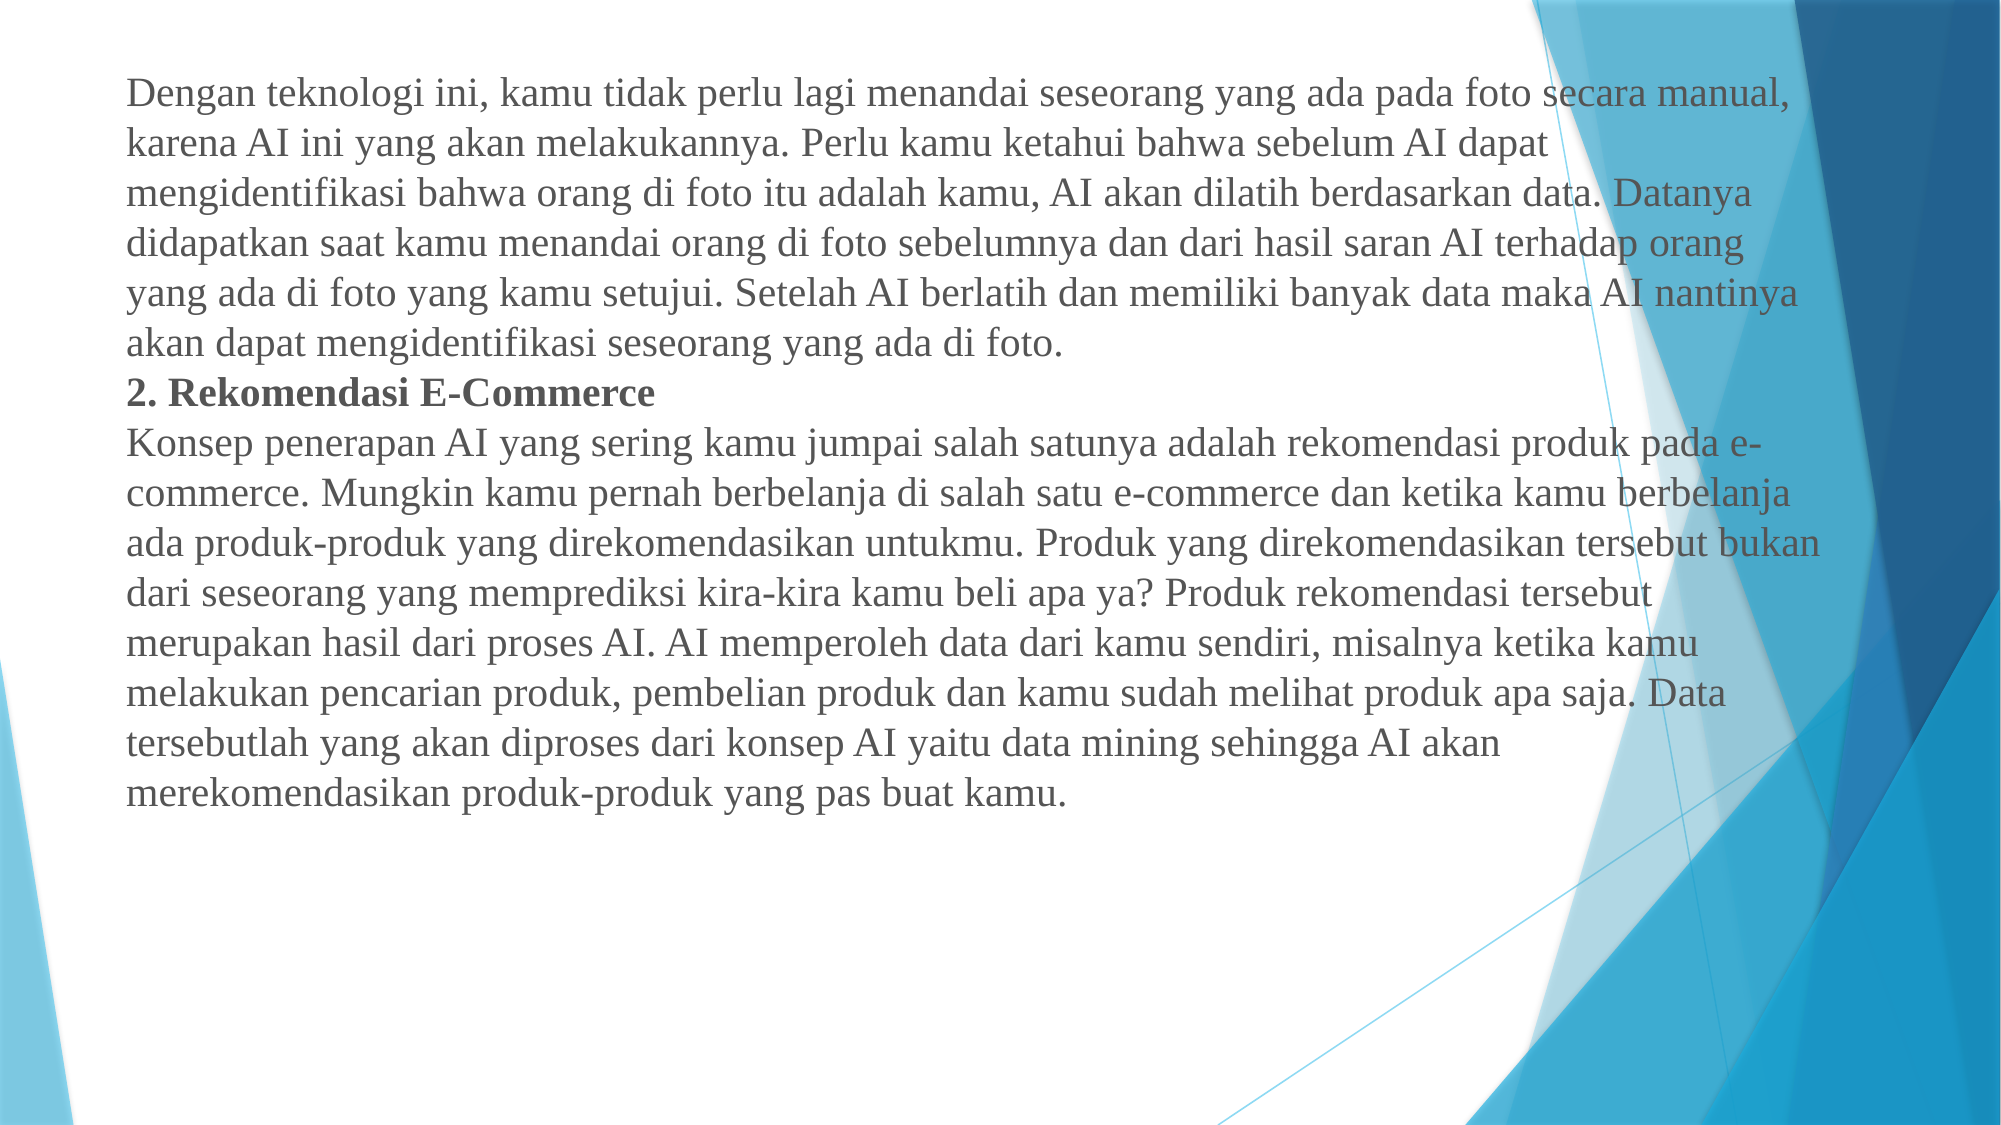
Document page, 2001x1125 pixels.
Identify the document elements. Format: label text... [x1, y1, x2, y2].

title Dengan teknologi ini, kamu tidak perlu lagi menandai seseorang yang ada pada foto secara manual, karena AI ini yang akan melakukannya. Perlu kamu ketahui bahwa sebelum AI dapat mengidentifikasi bahwa orang di foto itu adalah kamu, AI akan dilatih berdasarkan data. Datanya didapatkan saat kamu menandai orang di foto sebelumnya dan dari hasil saran AI terhadap orang yang ada di foto yang kamu setujui. Setelah AI berlatih dan memiliki banyak data maka AI nantinya akan dapat mengidentifikasi seseorang yang ada di foto. 2. Rekomendasi E-Commerce Konsep penerapan AI yang sering kamu jumpai salah satunya adalah rekomendasi produk pada e-commerce. Mungkin kamu pernah berbelanja di salah satu e-commerce dan ketika kamu berbelanja ada produk-produk yang direkomendasikan untukmu. Produk yang direkomendasikan tersebut bukan dari seseorang yang memprediksi kira-kira kamu beli apa ya? Produk rekomendasi tersebut merupakan hasil dari proses AI. AI memperoleh data dari kamu sendiri, misalnya ketika kamu melakukan pencarian produk, pembelian produk dan kamu sudah melihat produk apa saja. Data tersebutlah yang akan diproses dari konsep AI yaitu data mining sehingga AI akan merekomendasikan produk-produk yang pas buat kamu. [111, 57, 1841, 1079]
